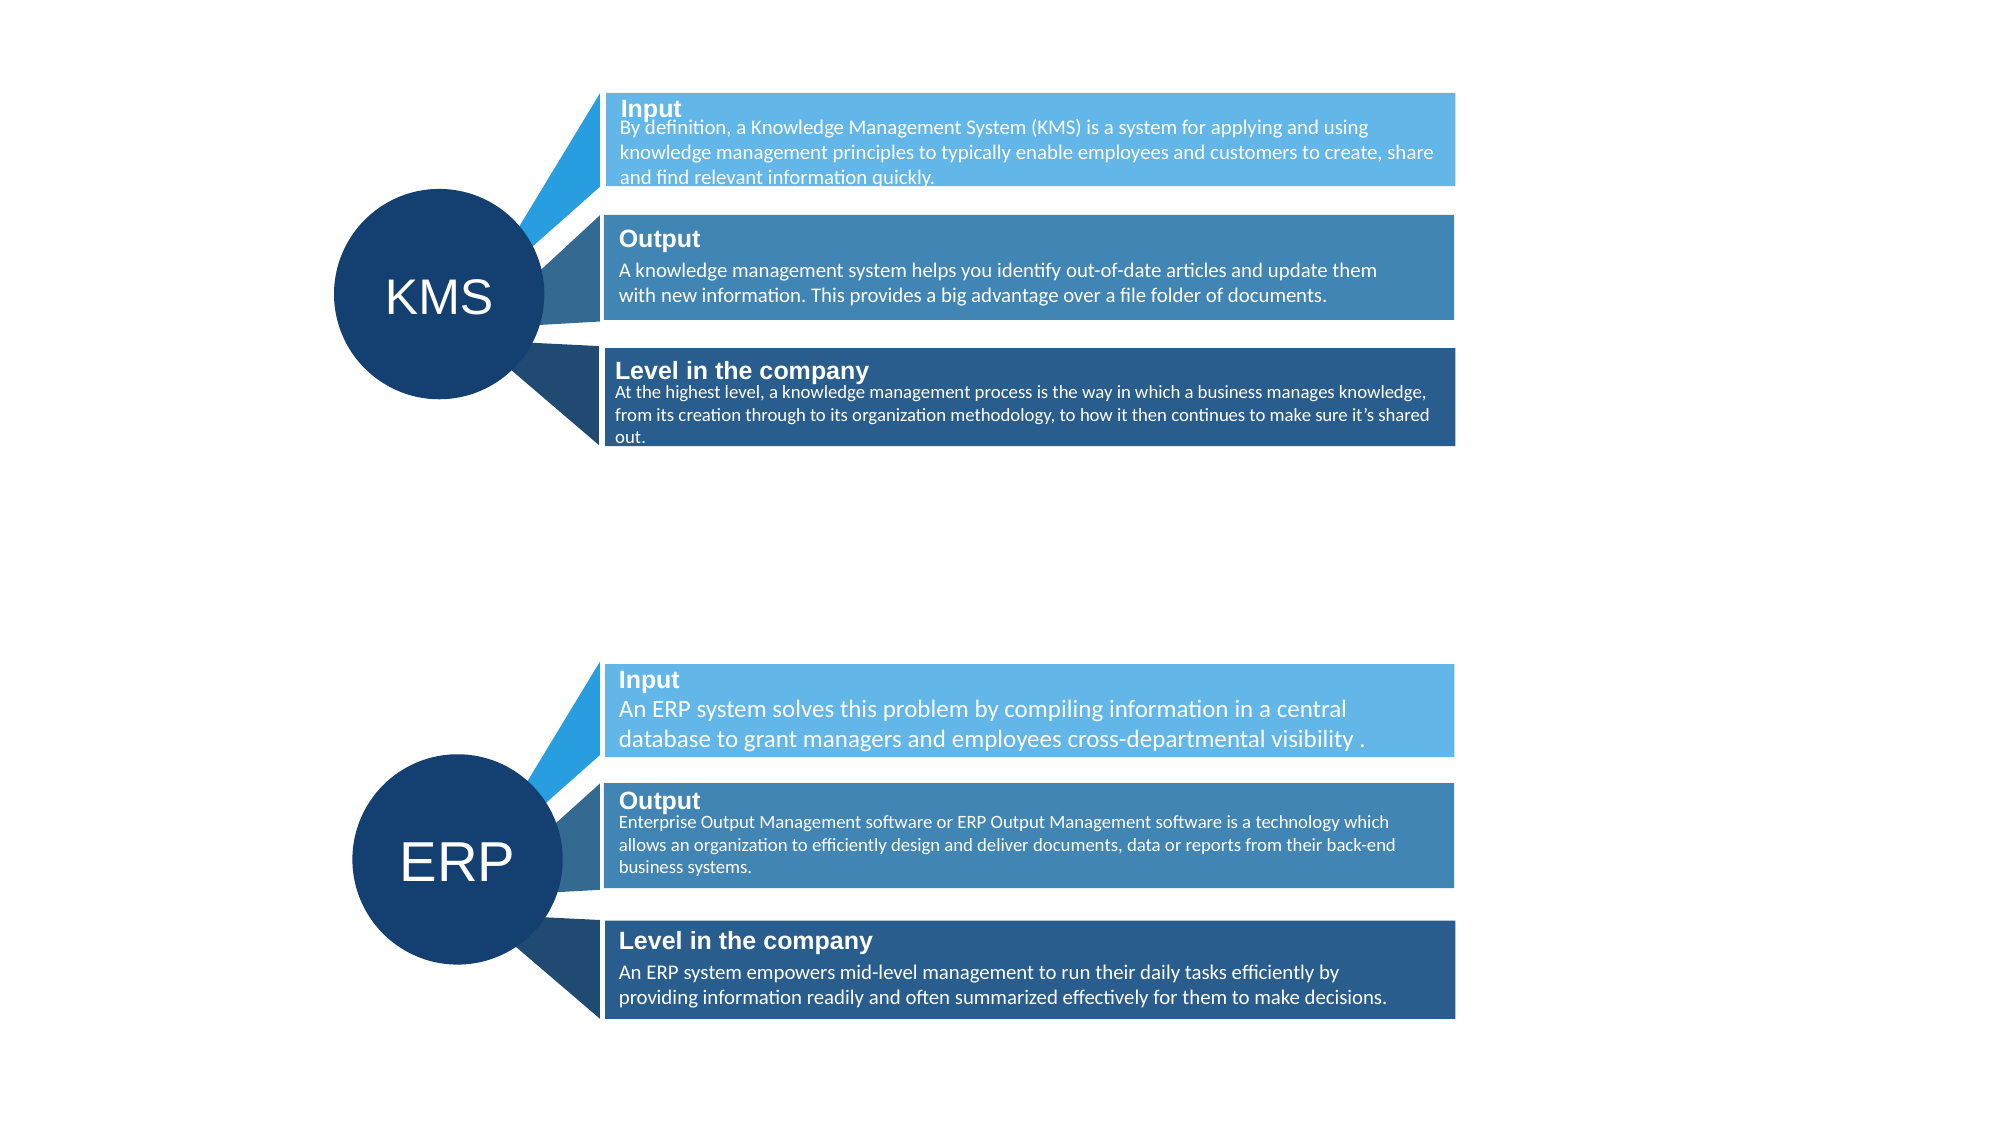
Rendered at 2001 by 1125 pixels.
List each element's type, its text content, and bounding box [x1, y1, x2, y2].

text_box KMS [332, 187, 546, 401]
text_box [603, 214, 1422, 315]
text_box [527, 657, 602, 803]
text_box [519, 89, 602, 246]
text_box [541, 212, 602, 326]
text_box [603, 777, 1422, 887]
text_box [516, 916, 602, 1022]
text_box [605, 85, 1454, 198]
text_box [603, 656, 1422, 762]
text_box [1422, 663, 1455, 758]
text_box [512, 341, 600, 448]
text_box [600, 347, 1450, 456]
text_box ERP [351, 753, 564, 966]
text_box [603, 917, 1422, 1017]
text_box [557, 780, 602, 894]
text_box [1450, 347, 1456, 447]
text_box [604, 920, 1456, 1020]
text_box [603, 782, 1455, 889]
text_box [603, 214, 1455, 321]
